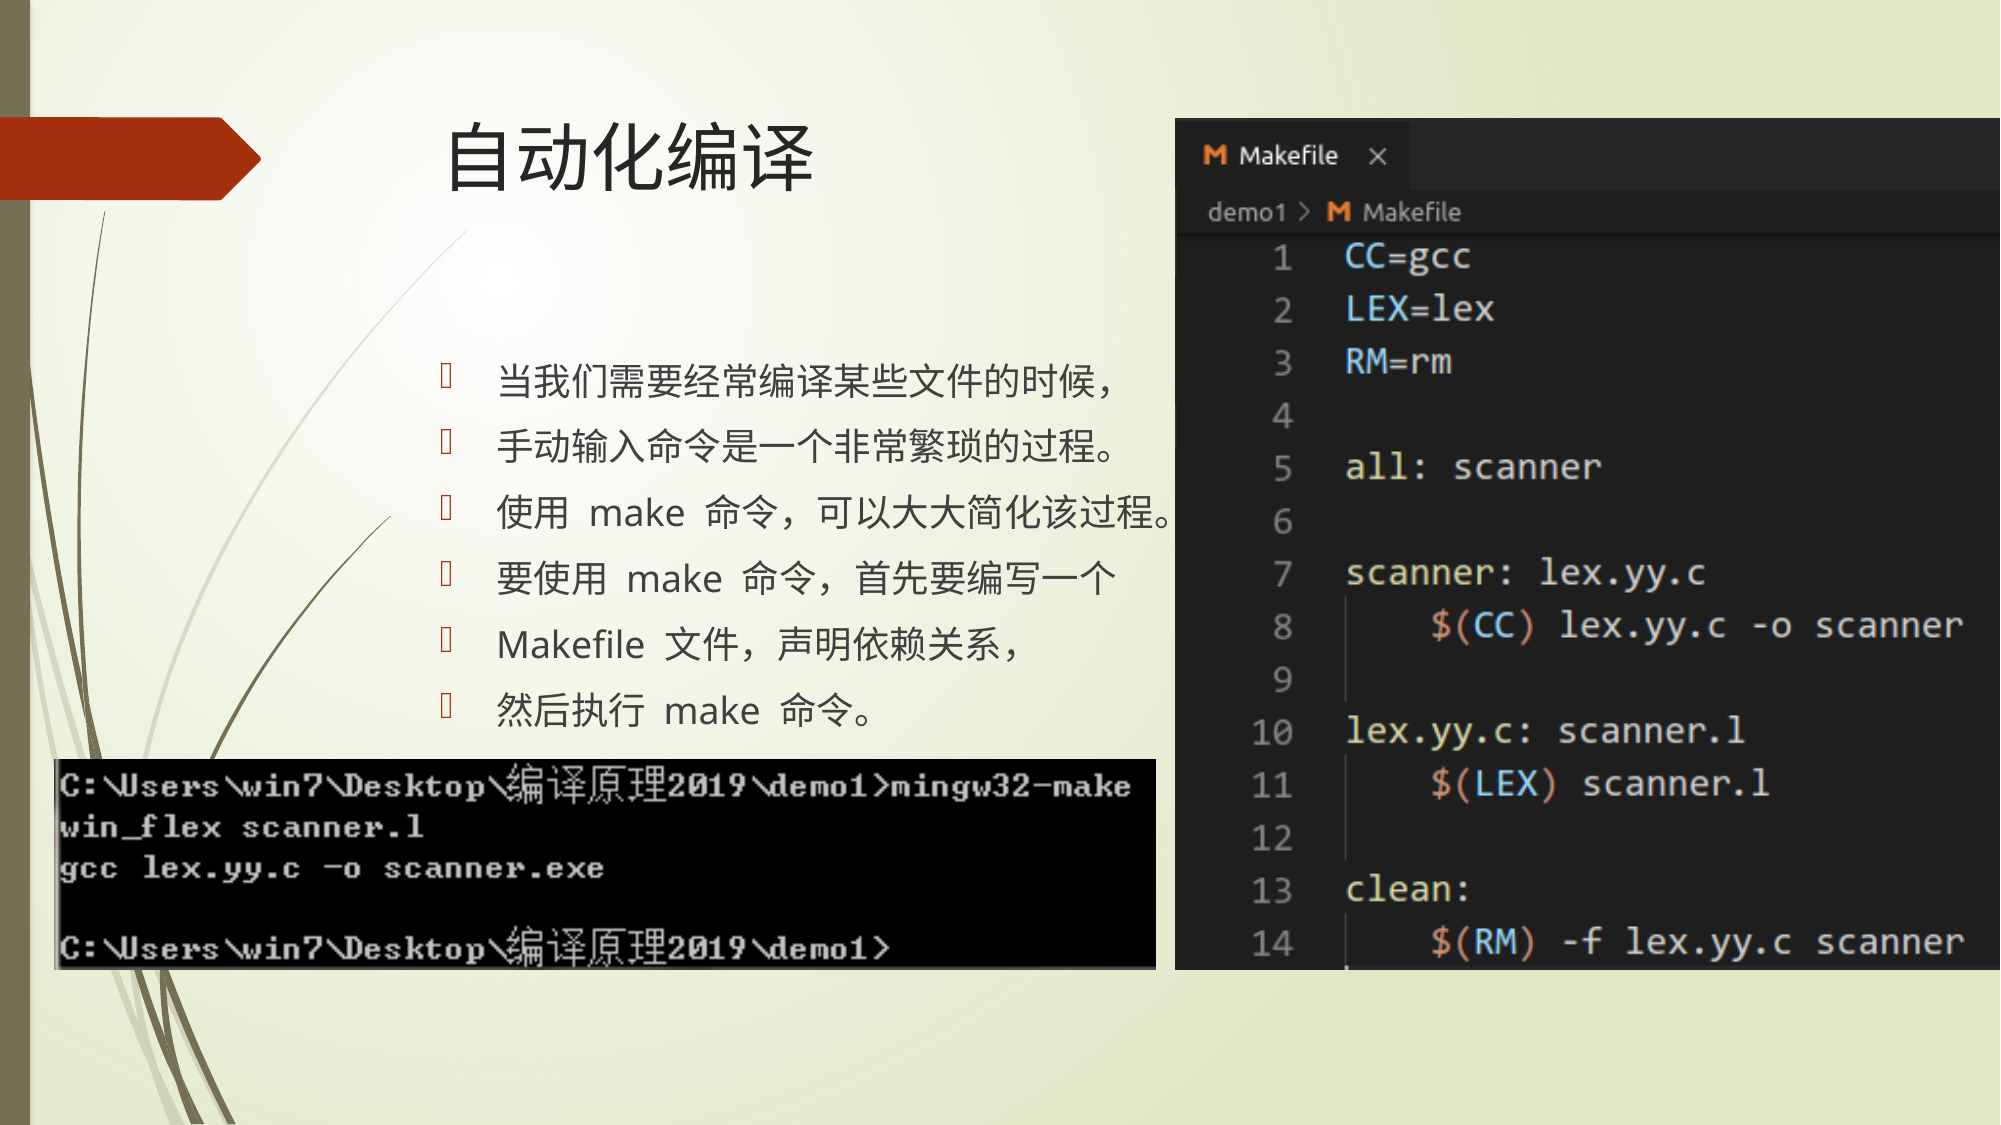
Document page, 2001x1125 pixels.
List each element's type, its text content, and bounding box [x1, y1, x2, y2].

title 自动化编译 [425, 102, 1888, 313]
picture [1175, 117, 2000, 970]
picture [54, 759, 1157, 970]
list 当我们需要经常编译某些文件的时候， 手动输入命令是一个非常繁琐的过程。 使用 make 命令，可以大大简化该过程。 要使用 make 命令，首先要编写一个 Makefile 文件，声明依赖关系， 然后执行 make 命令。 [424, 350, 1170, 970]
